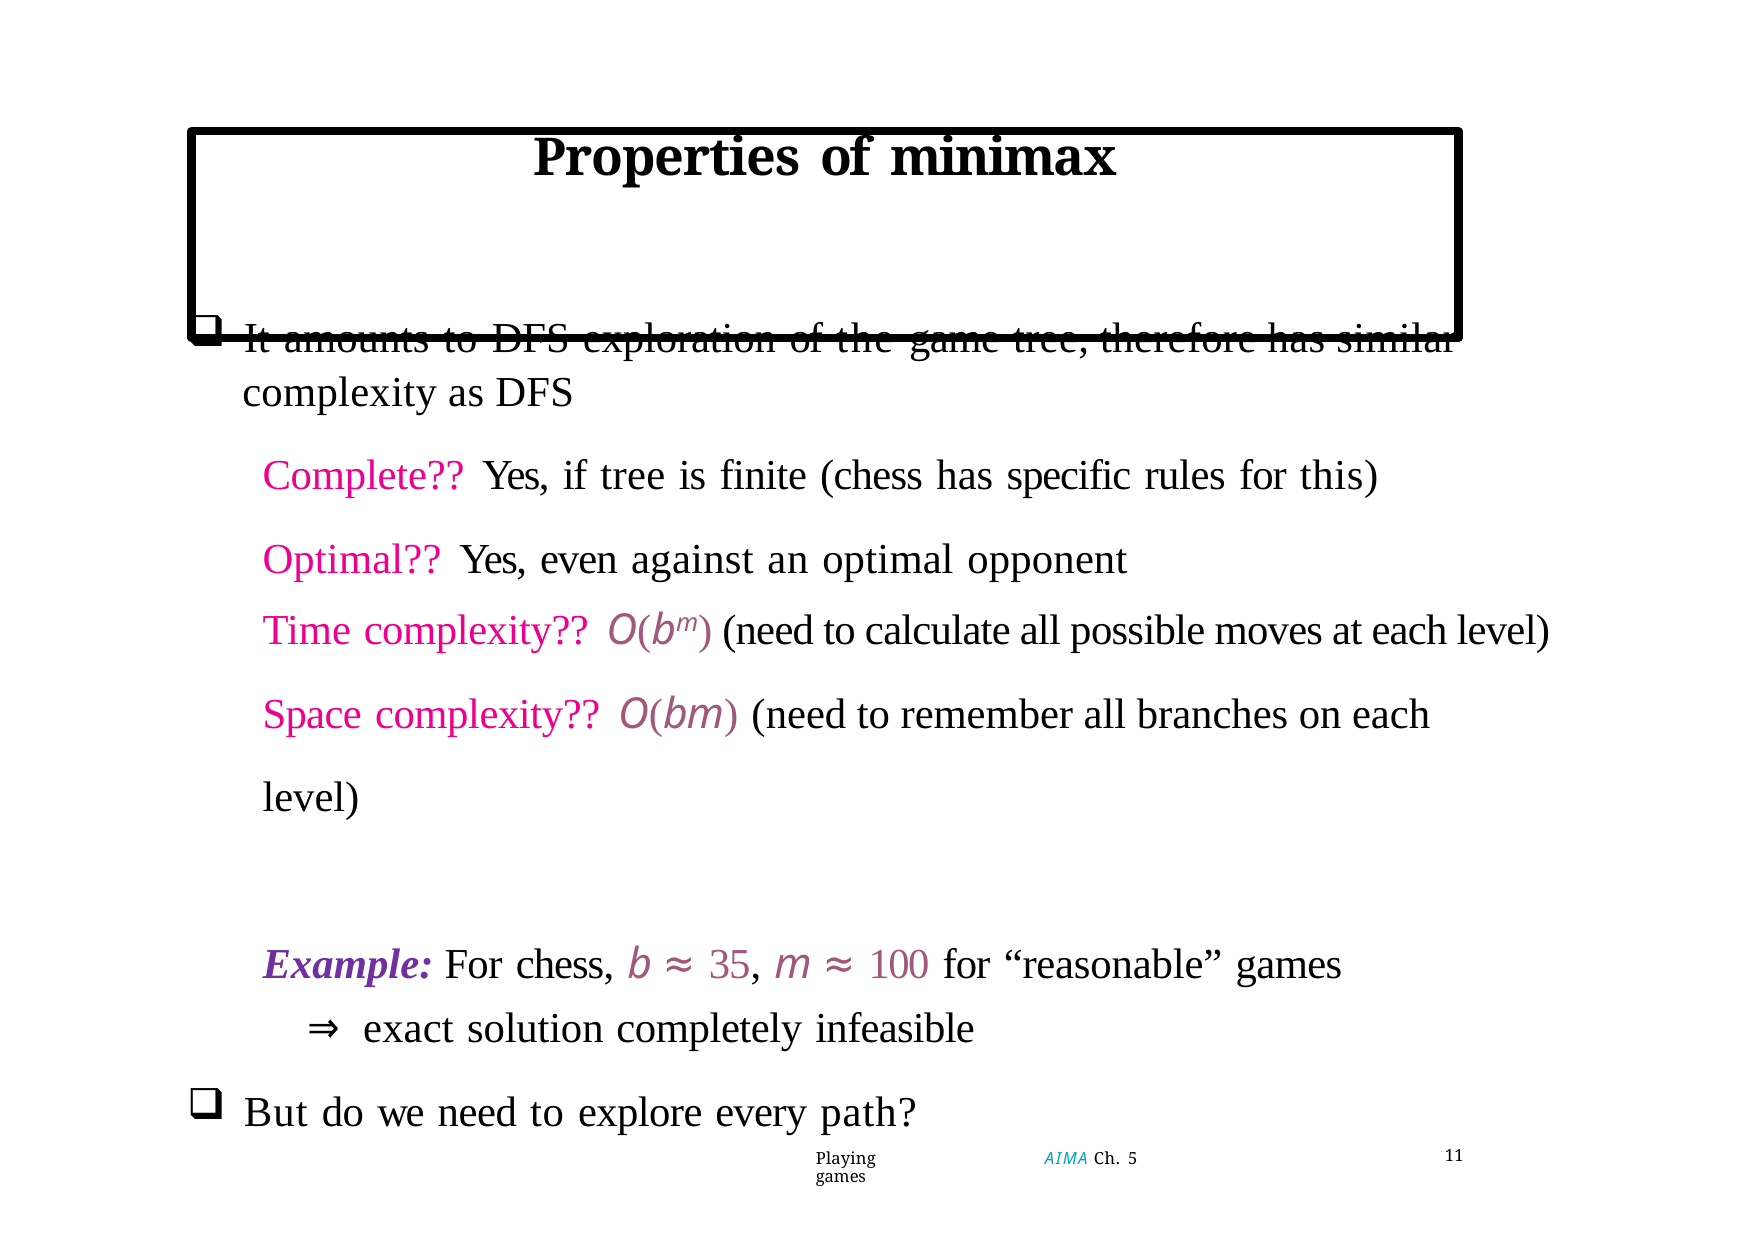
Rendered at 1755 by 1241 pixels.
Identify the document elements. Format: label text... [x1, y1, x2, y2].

slide_number 11 [1438, 1149, 1471, 1241]
text_box It amounts to DFS exploration of the game tree, therefore has similar complexity as DFS Complete?? Yes, if tree is finite (chess has specific rules for this) Optimal?? Yes, even against an optimal opponent Time complexity?? O(bm) (need to calculate all possible moves at each level) Space complexity?? O(bm) (need to remember all branches on each level) Example: For chess, b ≈ 35, m ≈ 100 for “reasonable” games ⇒ exact solution completely infeasible But do we need to explore every path? [172, 307, 1755, 1135]
text_box Playing games [813, 1149, 930, 1186]
footer AIMA Ch. 5 [1043, 1149, 1147, 1241]
title Properties of minimax [191, 131, 1459, 307]
